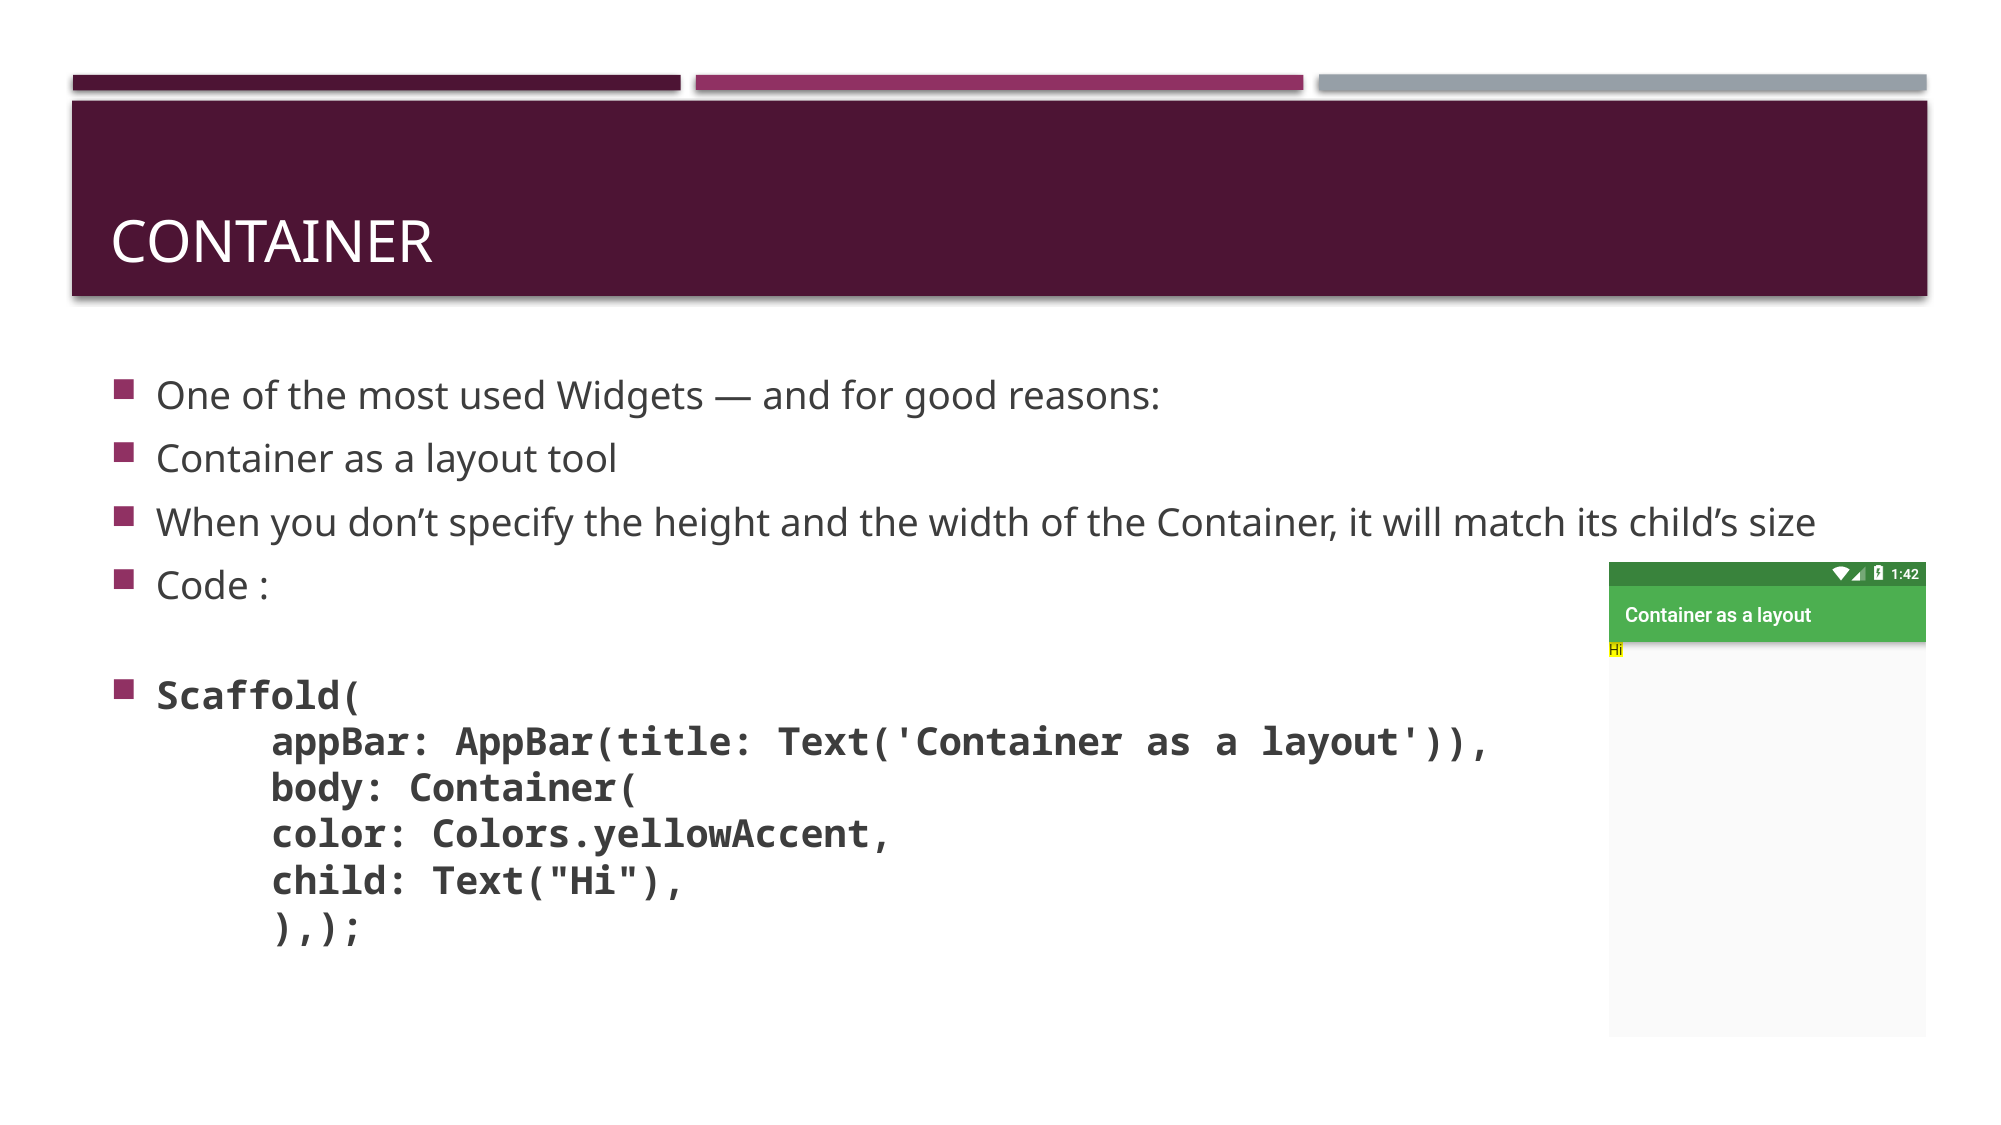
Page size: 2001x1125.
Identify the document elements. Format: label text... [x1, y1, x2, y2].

title Container [95, 115, 1905, 282]
list One of the most used Widgets — and for good reasons: Container as a layout tool When you don’t specify the height and the width of the Container, it will match its child’s size Code : Scaffold( appBar: AppBar(title: Text('Container as a layout')), body: Container( color: Colors.yellowAccent, child: Text("Hi"), ),); [95, 357, 1905, 962]
picture [1609, 561, 1927, 1038]
